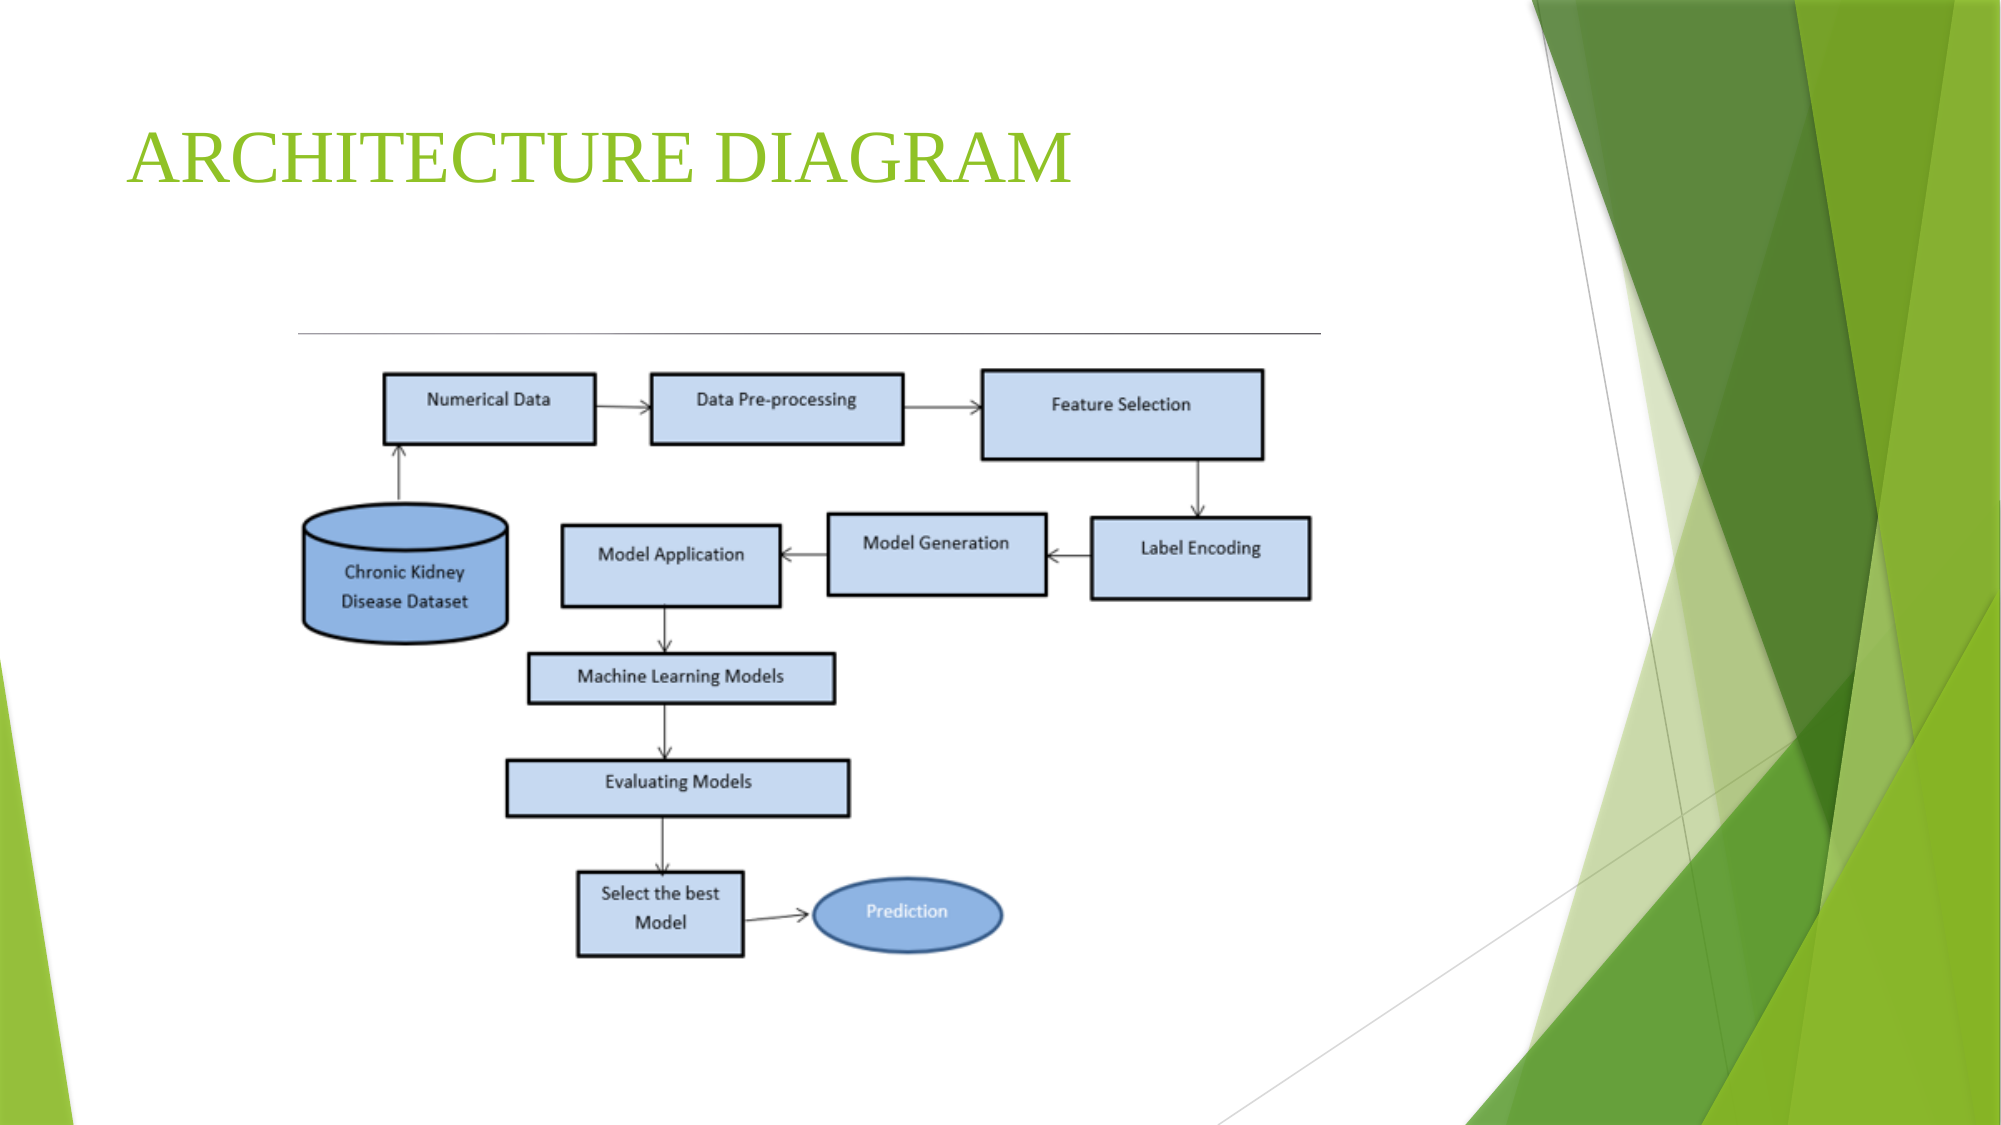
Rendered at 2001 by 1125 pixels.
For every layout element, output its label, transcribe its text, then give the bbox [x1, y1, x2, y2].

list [297, 333, 1322, 1026]
title ARCHITECTURE DIAGRAM [111, 99, 1522, 317]
